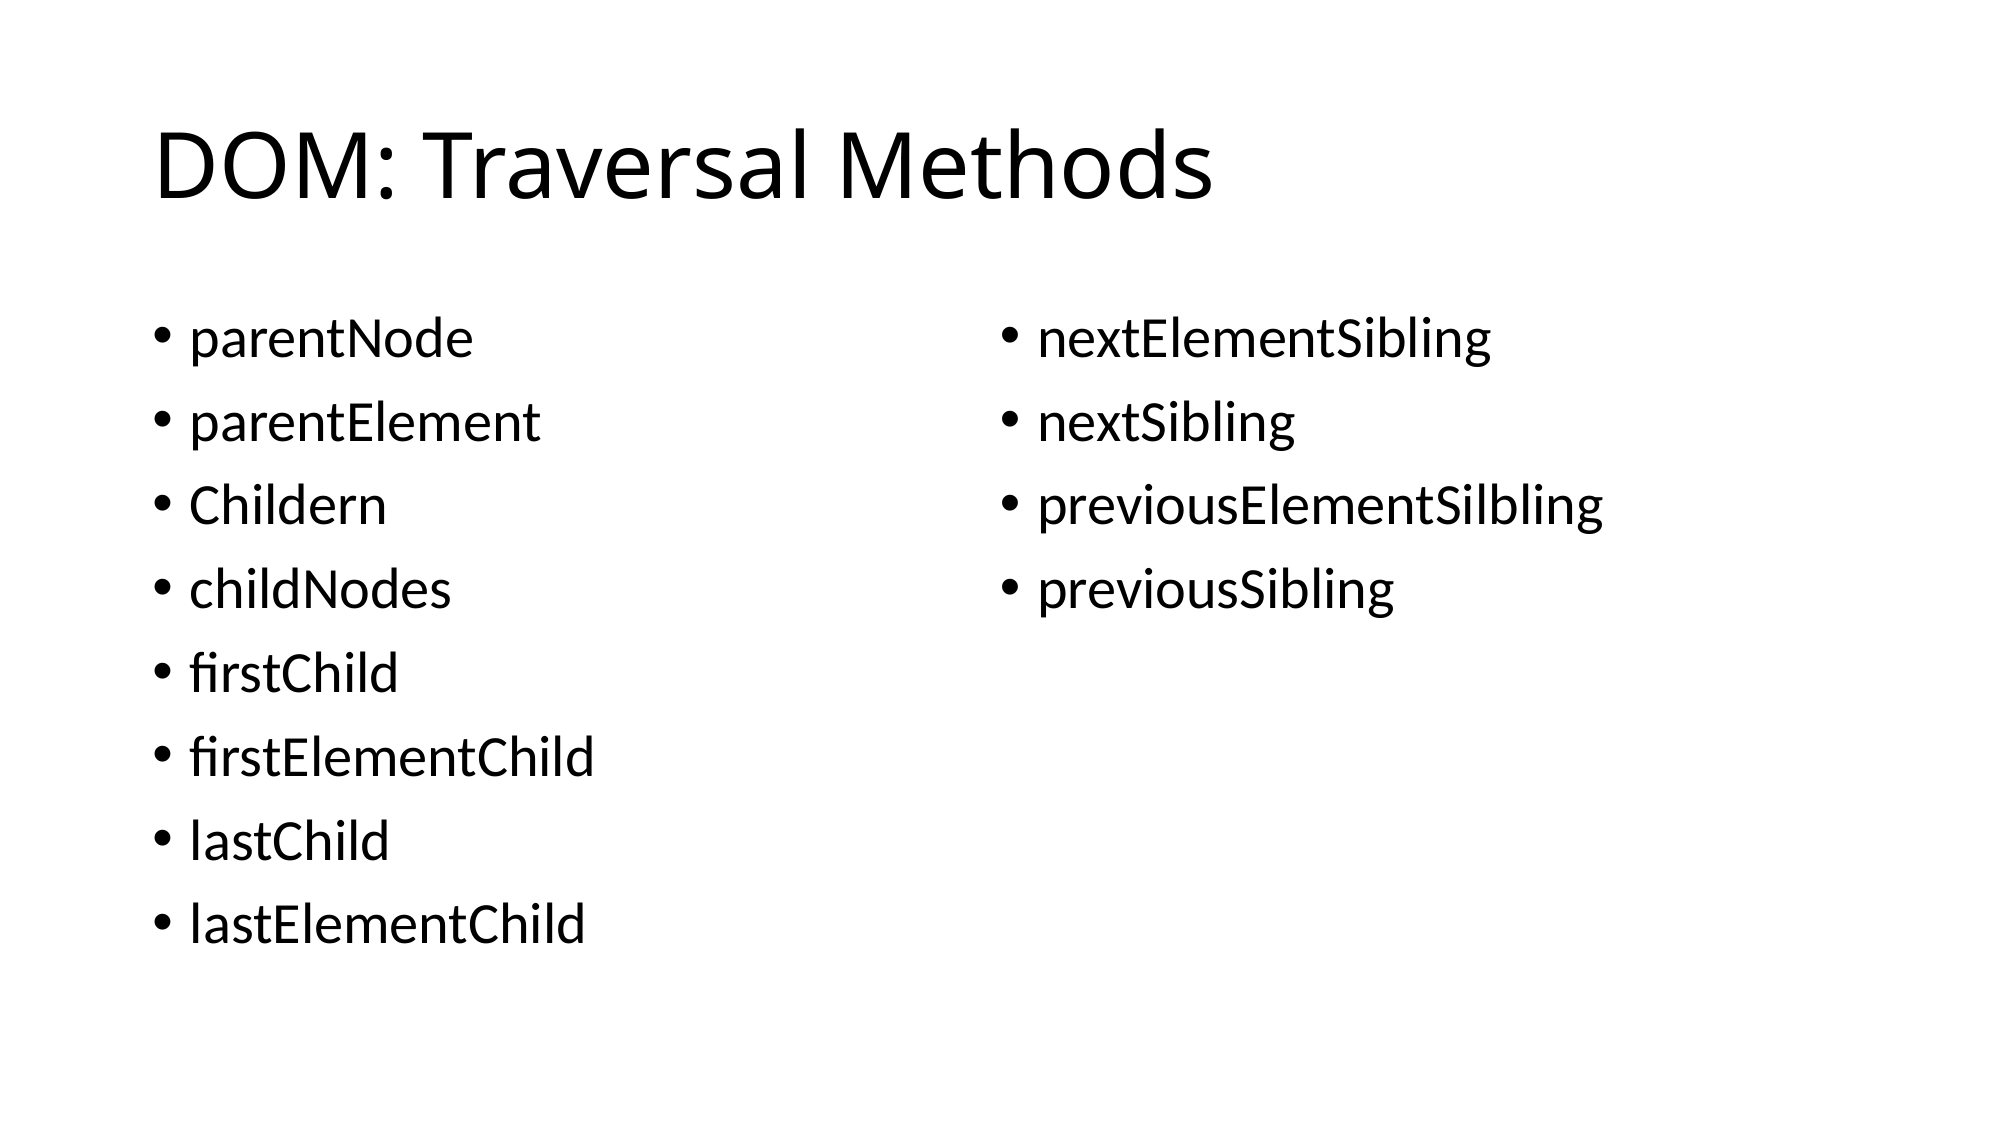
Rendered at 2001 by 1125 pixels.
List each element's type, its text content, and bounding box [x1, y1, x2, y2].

list parentNode parentElement Childern childNodes firstChild firstElementChild lastChild lastElementChild nextElementSibling nextSibling previousElementSilbling previousSibling [137, 299, 1863, 1014]
title DOM: Traversal Methods [137, 59, 1863, 278]
